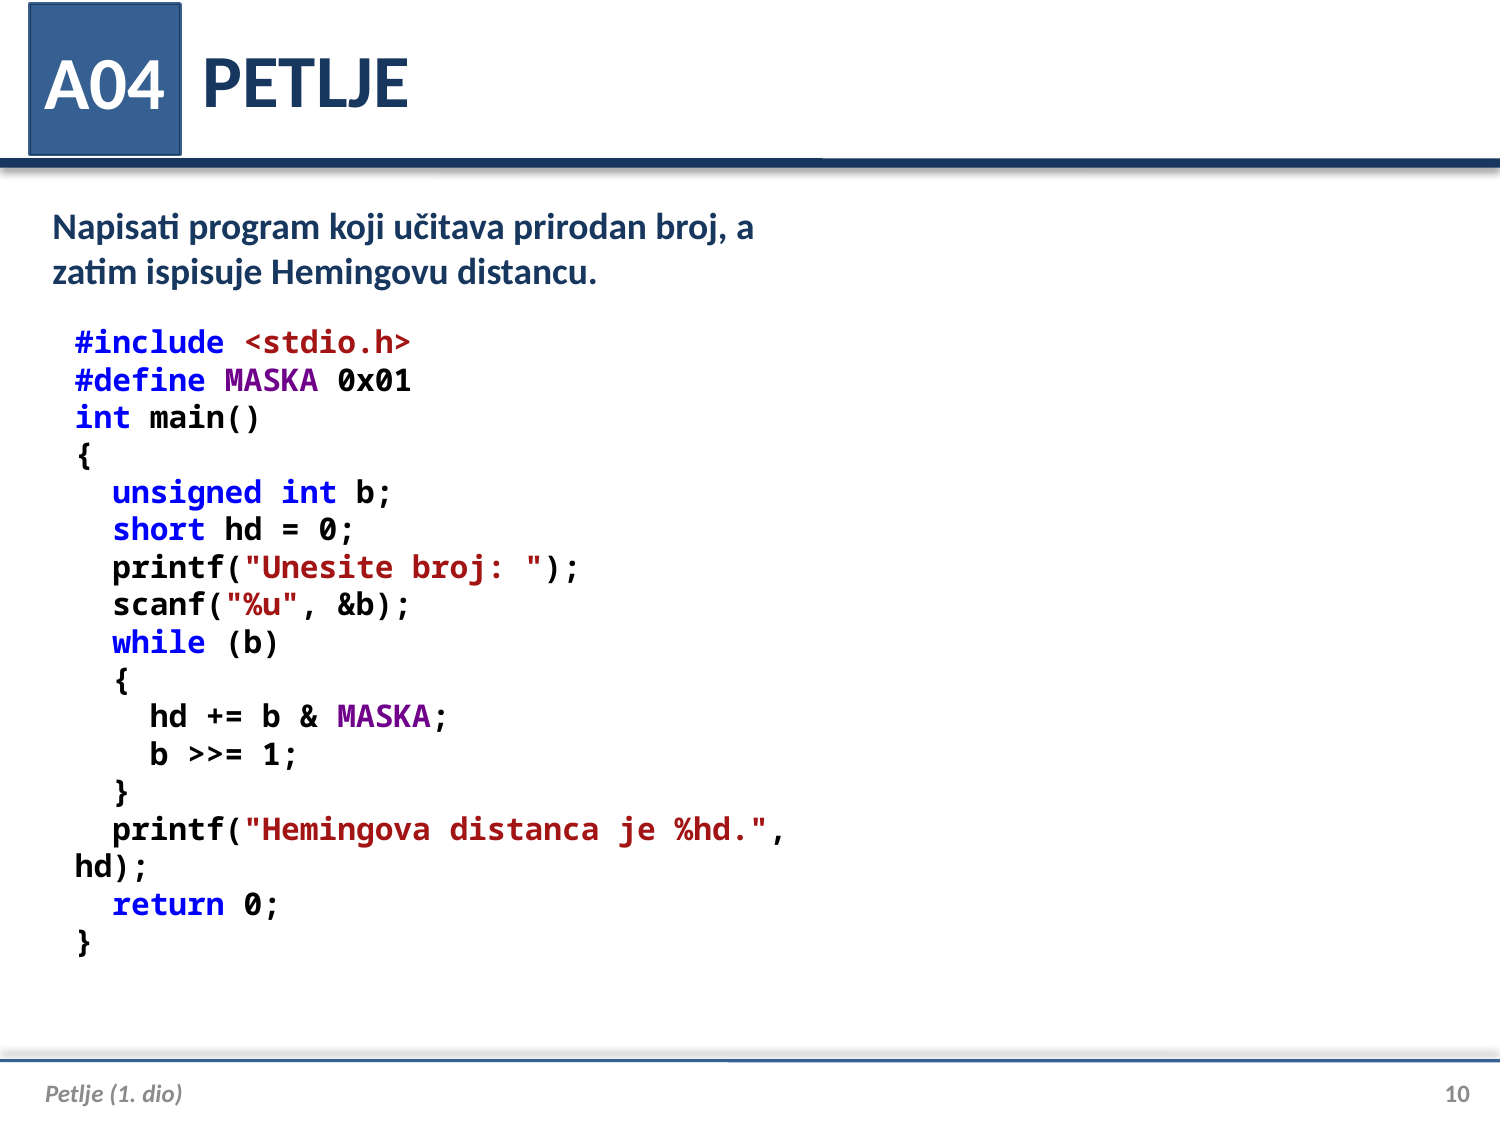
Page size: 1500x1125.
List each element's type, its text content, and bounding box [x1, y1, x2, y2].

footer Petlje (1. dio) [30, 1065, 1395, 1119]
list A04 [30, 4, 180, 155]
slide_number 10 [1395, 1065, 1470, 1119]
title PETLJE [187, 2, 1470, 153]
text_box #include <stdio.h> #define MASKA 0x01 int main() { unsigned int b; short hd = 0; printf("Unesite broj: "); scanf("%u", &b); while (b) { hd += b & MASKA; b >>= 1; } printf("Hemingova distanca je %hd.", hd); return 0; } [59, 314, 885, 967]
text_box Napisati program koji učitava prirodan broj, a zatim ispisuje Hemingovu distancu. [37, 194, 773, 300]
